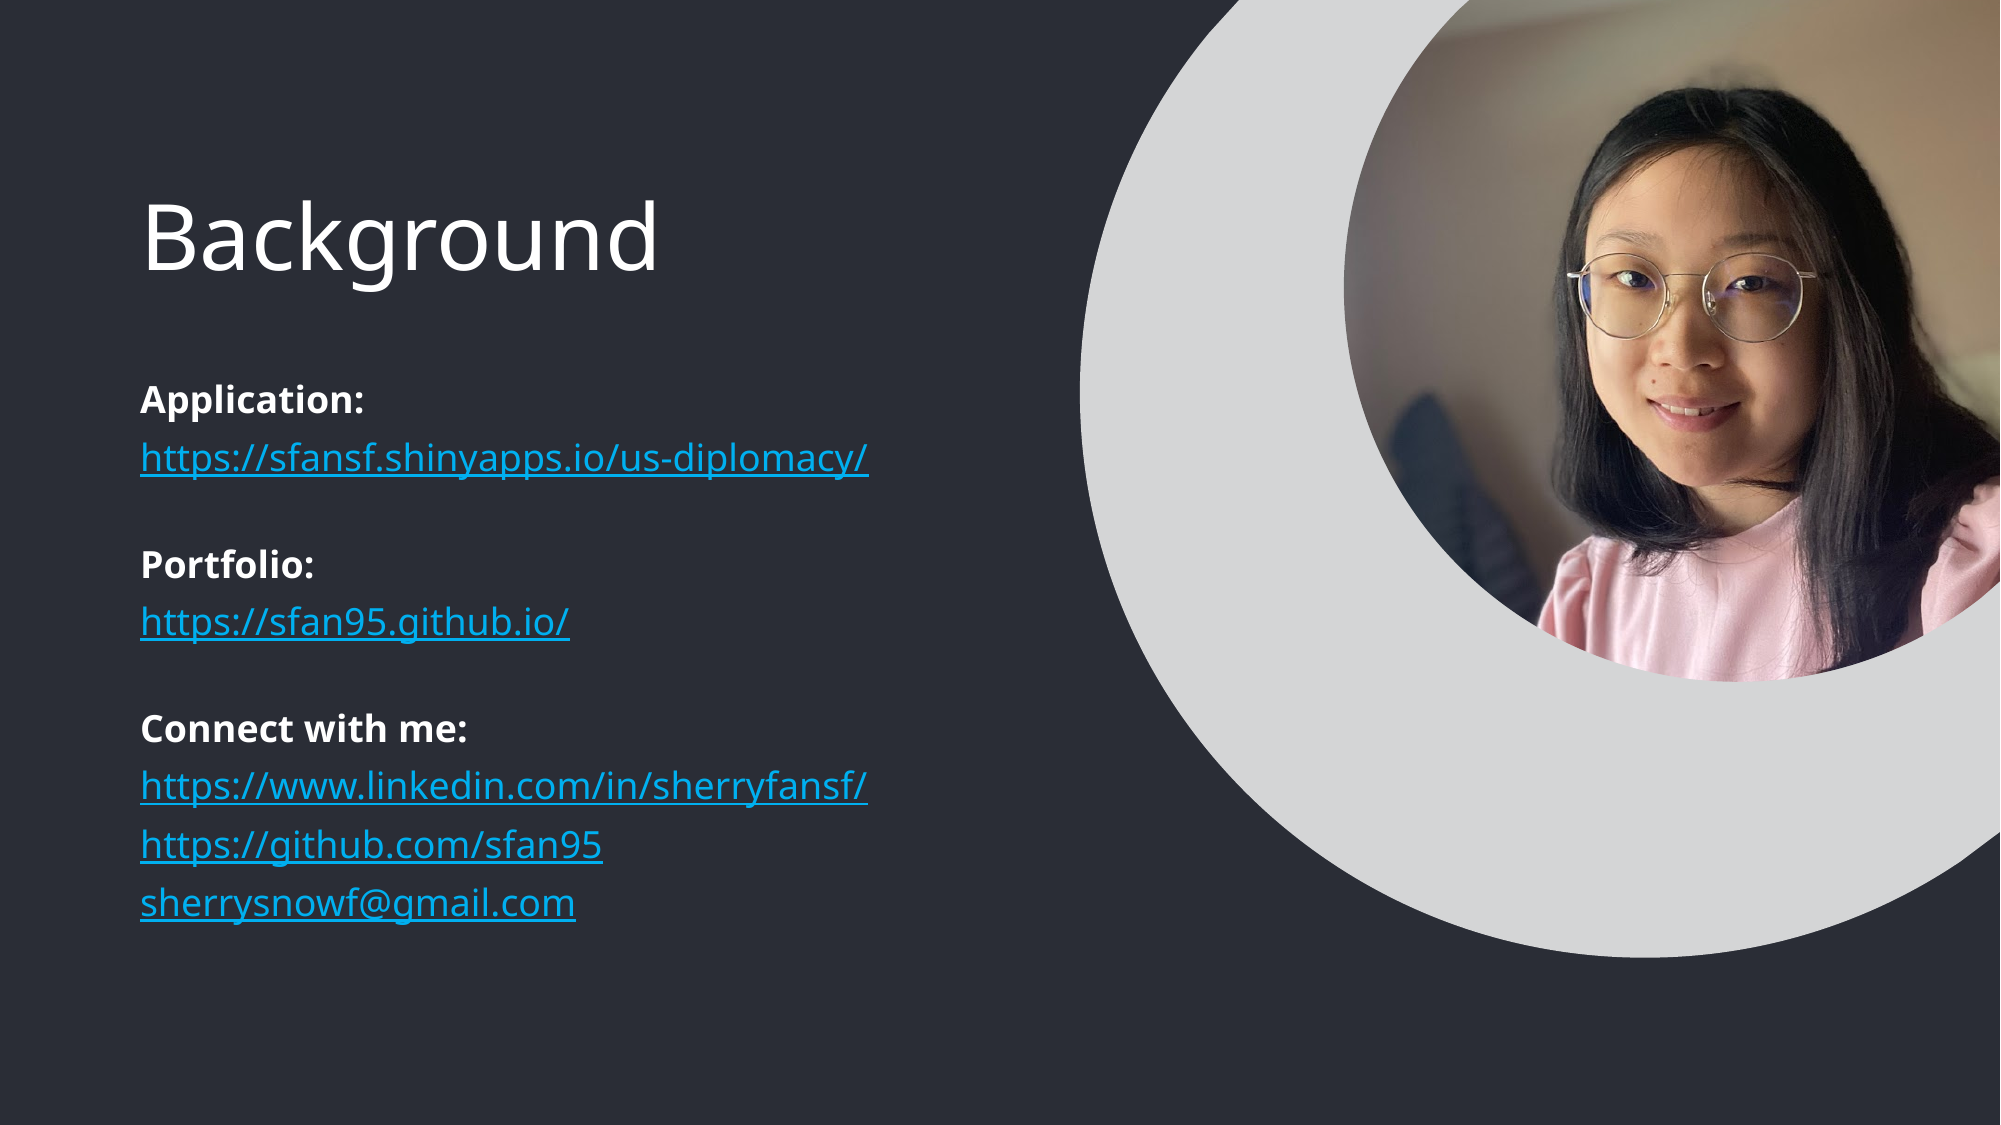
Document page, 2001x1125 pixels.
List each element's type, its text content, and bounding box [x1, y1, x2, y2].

text_box [1078, 0, 2000, 959]
picture [1343, 0, 2000, 682]
title Background [125, 131, 997, 350]
text_box Application: https://sfansf.shinyapps.io/us-diplomacy/ Portfolio: https://sfan95.github.io/ Connect with me: https://www.linkedin.com/in/sherryfansf/ https://github.com/sfan95 sherrysnowf@gmail.com [125, 373, 997, 928]
